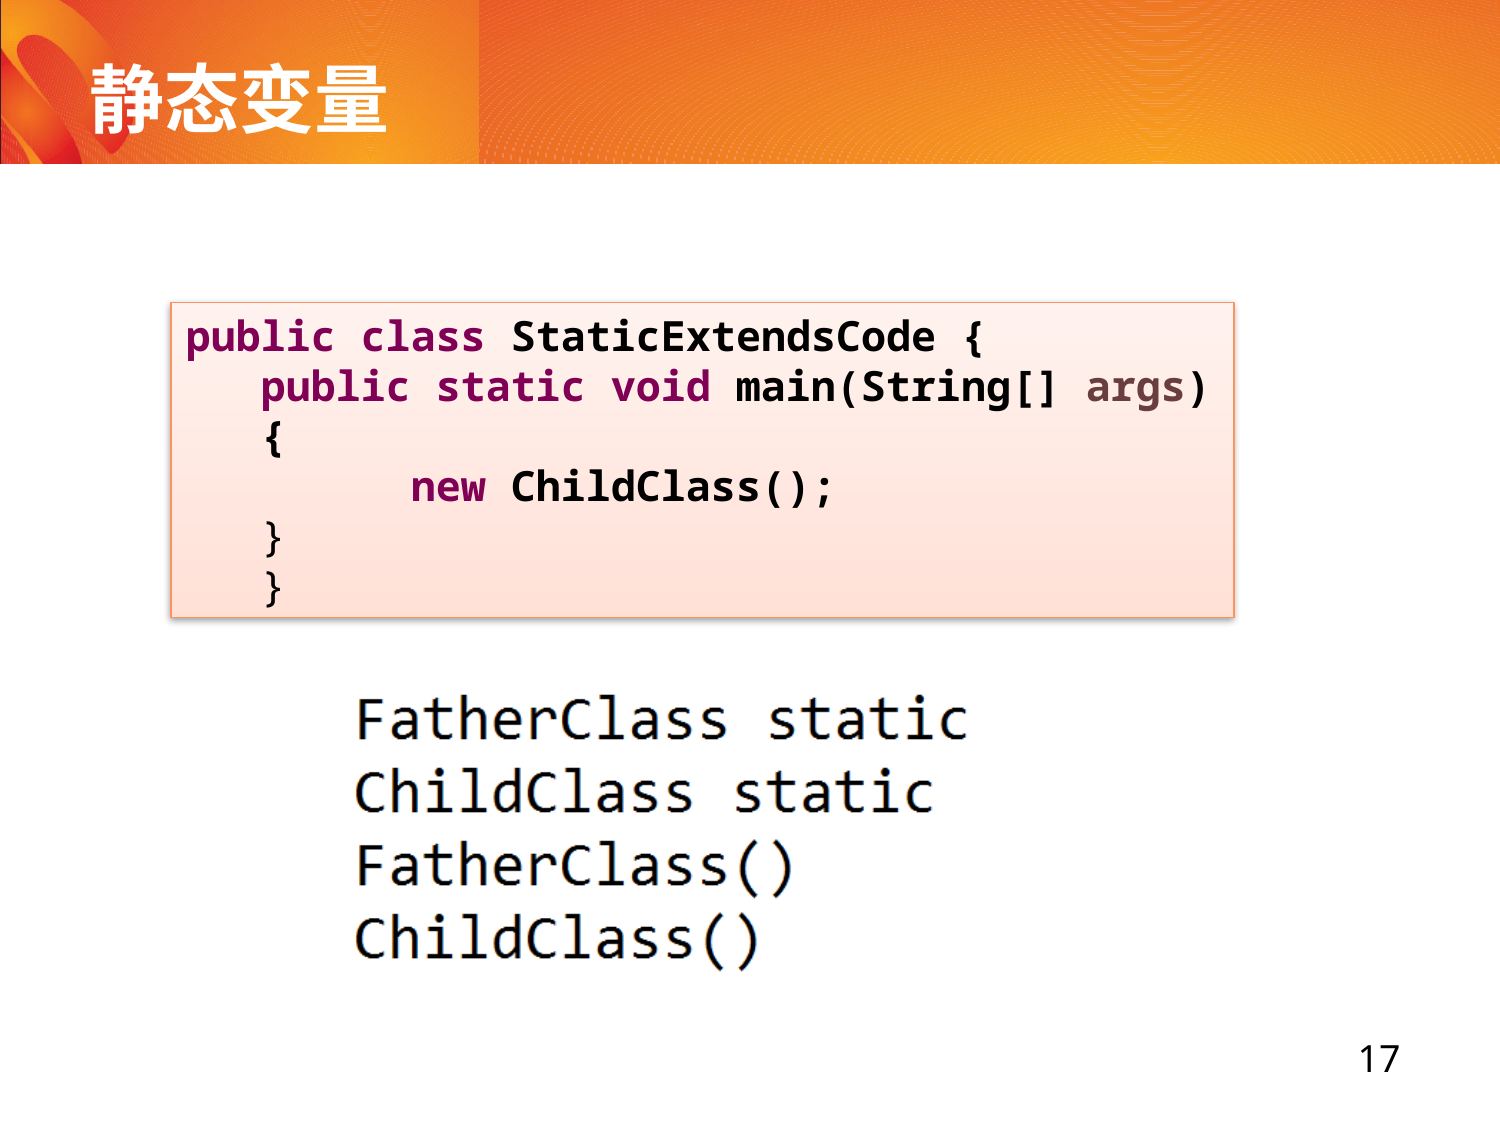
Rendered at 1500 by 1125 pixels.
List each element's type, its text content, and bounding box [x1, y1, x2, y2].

picture [0, 0, 1500, 164]
title 静态变量 [75, 45, 1425, 167]
text_box public class StaticExtendsCode { public static void main(String[] args) { new ChildClass(); } } [170, 302, 1235, 618]
picture [348, 685, 1034, 980]
